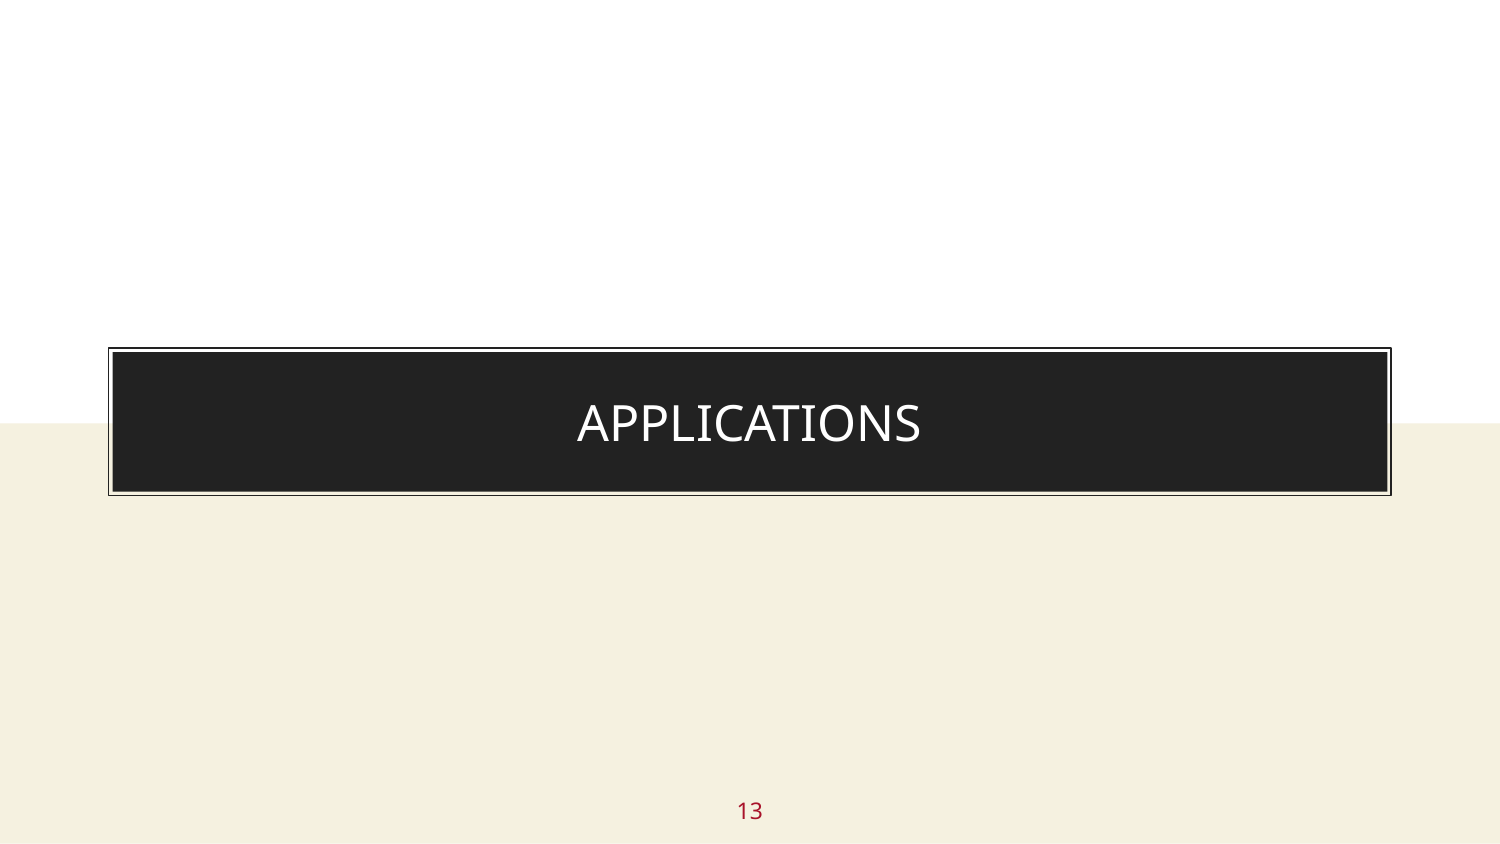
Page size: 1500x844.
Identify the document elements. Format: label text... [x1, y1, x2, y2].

title APPLICATIONS [112, 352, 1388, 492]
slide_number ‹#› [705, 781, 795, 832]
